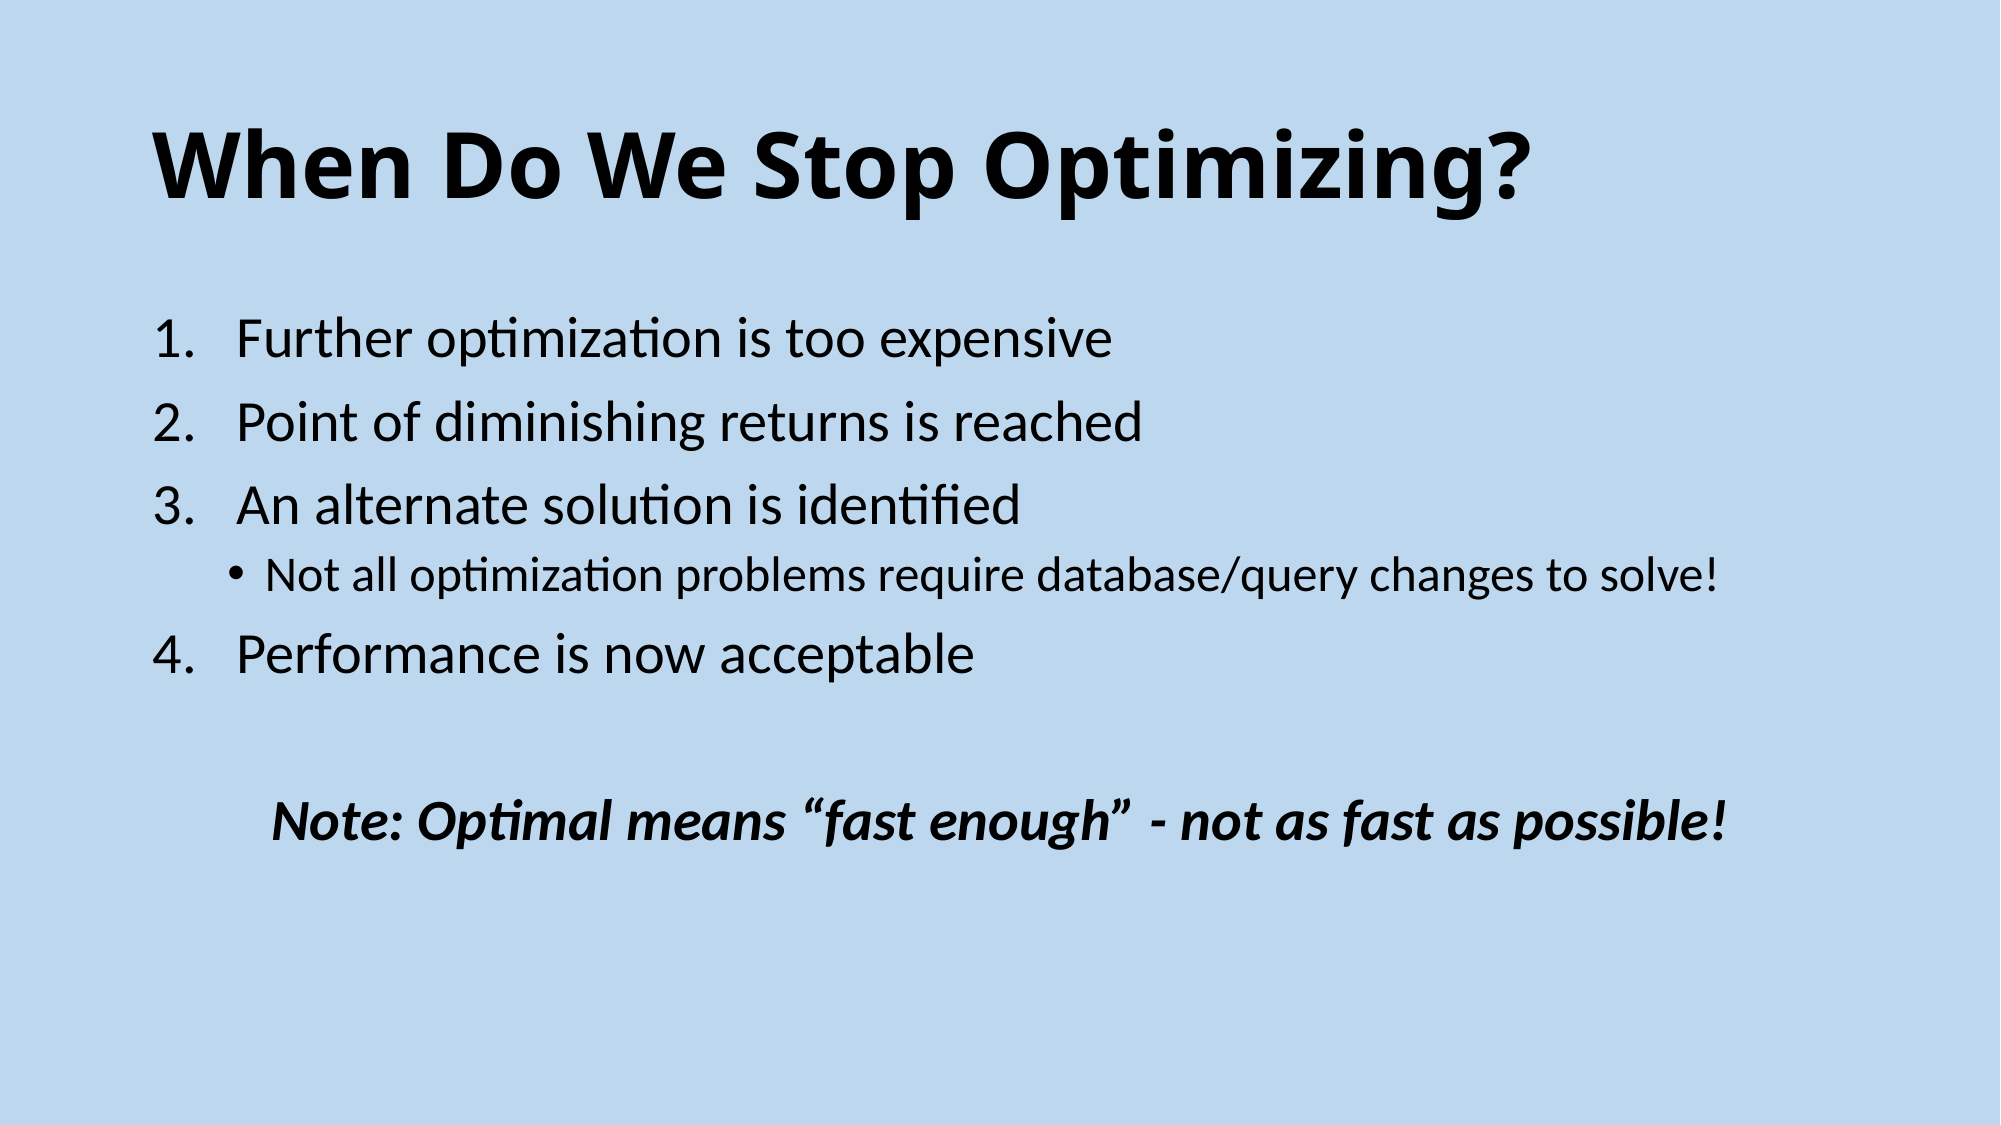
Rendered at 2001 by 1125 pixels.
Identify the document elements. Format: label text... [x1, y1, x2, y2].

title When Do We Stop Optimizing? [137, 59, 1863, 278]
list Further optimization is too expensive Point of diminishing returns is reached An alternate solution is identified Not all optimization problems require database/query changes to solve! Performance is now acceptable Note: Optimal means “fast enough” - not as fast as possible! [137, 299, 1863, 1014]
